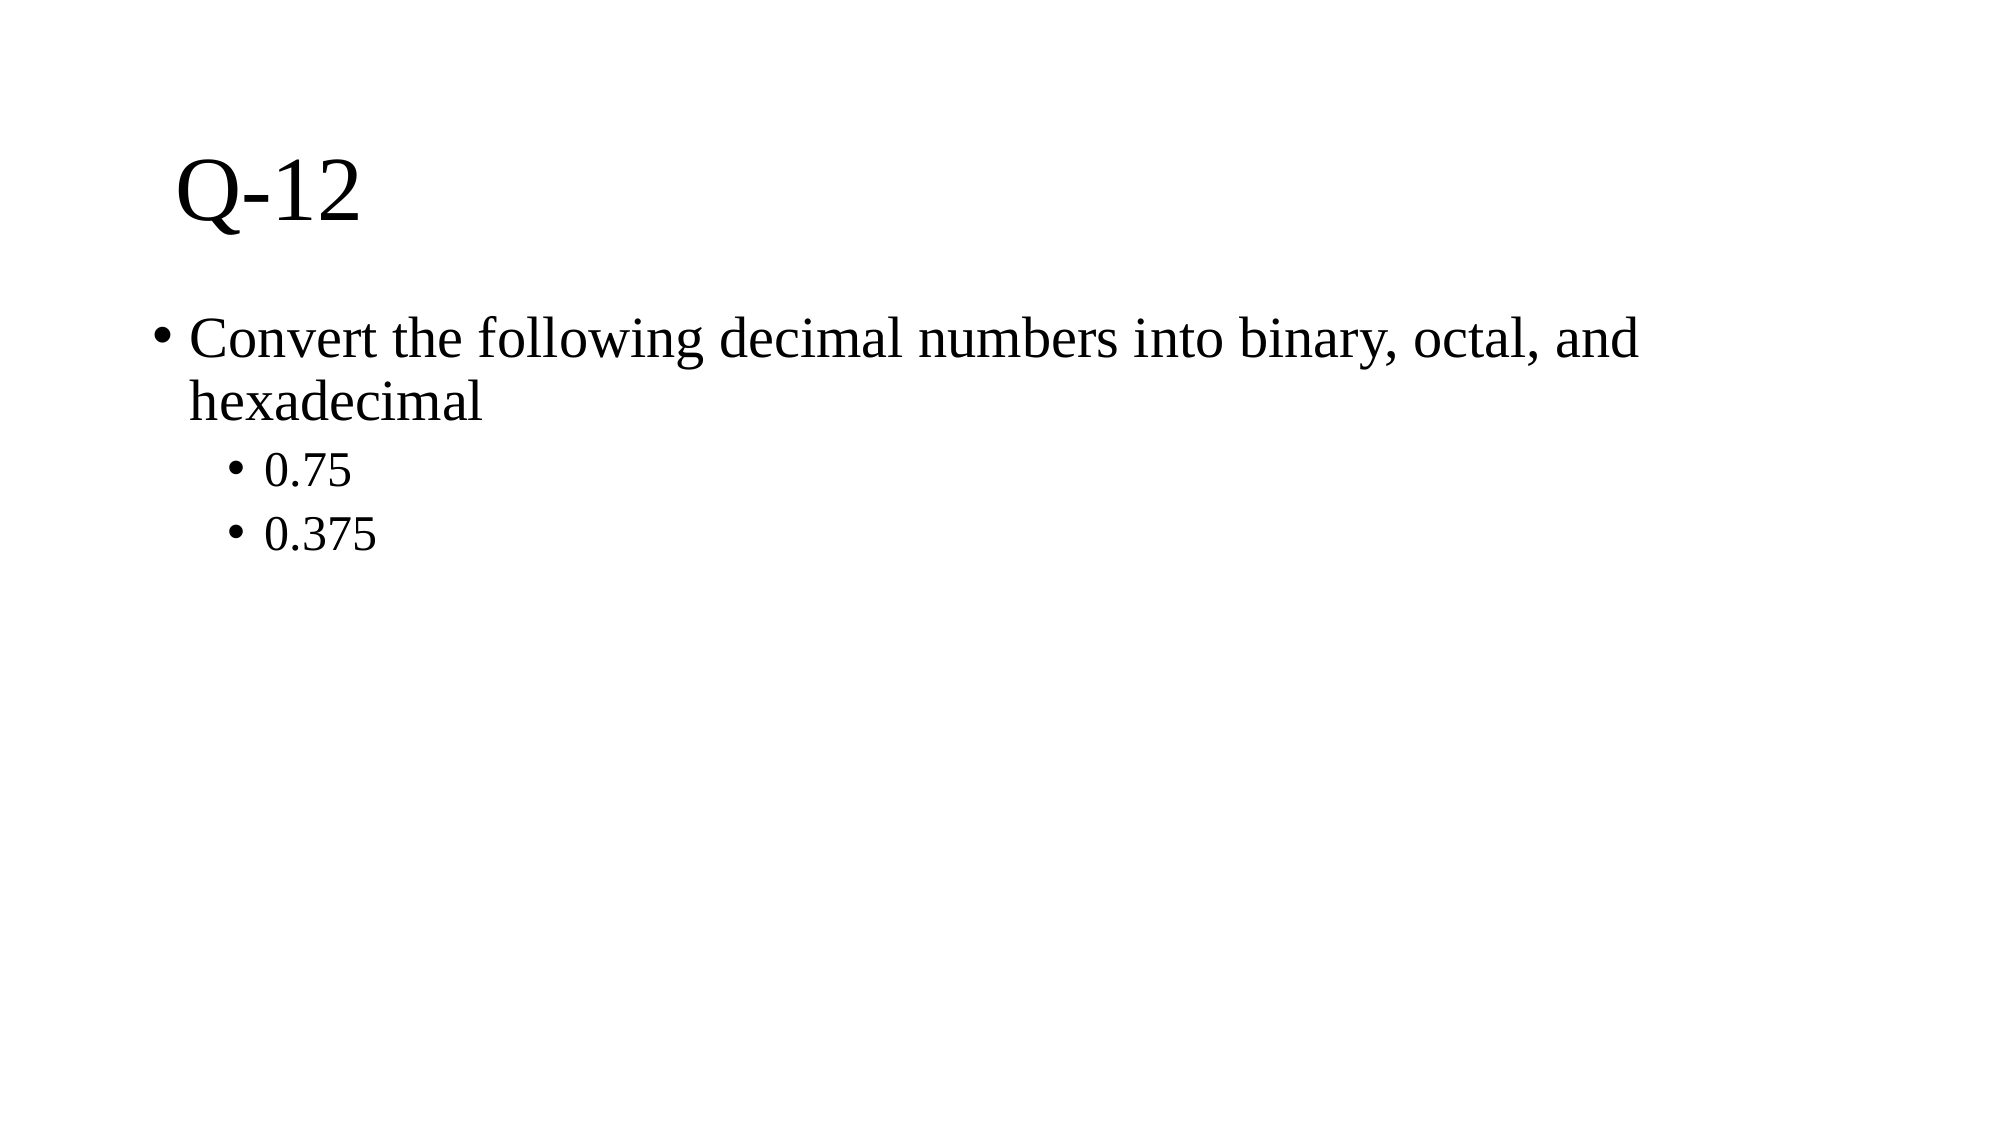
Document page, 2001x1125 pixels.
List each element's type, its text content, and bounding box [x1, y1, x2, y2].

title Q-12 [137, 82, 1863, 299]
list Convert the following decimal numbers into binary, octal, and hexadecimal 0.75 0.375 [137, 299, 1863, 1014]
